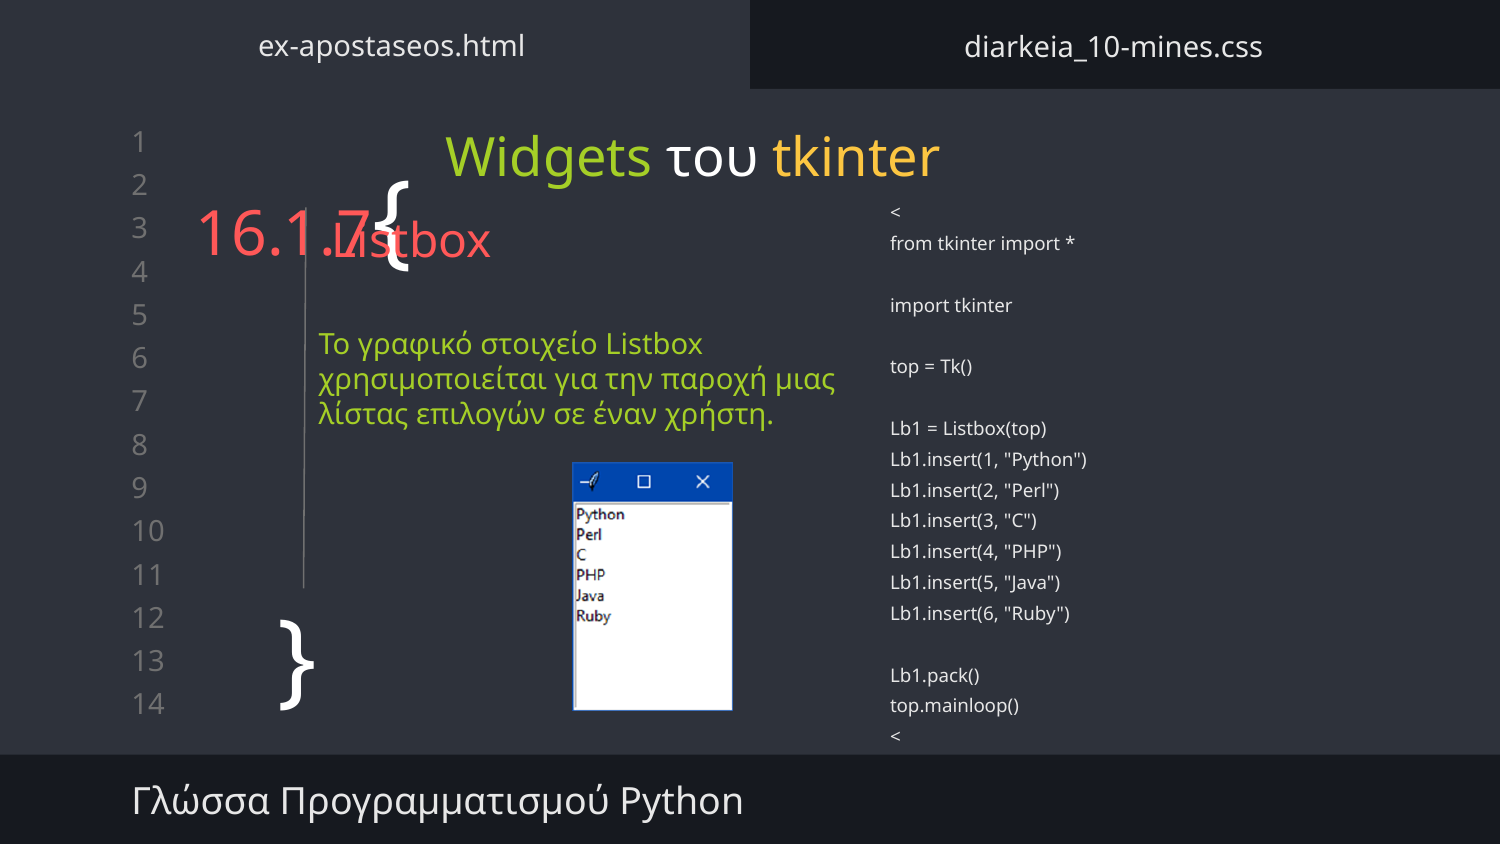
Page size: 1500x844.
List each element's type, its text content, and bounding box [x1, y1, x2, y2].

title 16.1.7{ [161, 123, 446, 305]
picture [572, 461, 733, 711]
subtitle Γλώσσα Προγραμματισμού Python [116, 770, 915, 829]
text_box } [262, 588, 346, 717]
subtitle < from tkinter import * import tkinter top = Tk() Lb1 = Listbox(top) Lb1.insert(1, "Python") Lb1.insert(2, "Perl") Lb1.insert(3, "C") Lb1.insert(4, "PHP") Lb1.insert(5, "Java") Lb1.insert(6, "Ruby") Lb1.pack() top.mainloop() < [874, 328, 1452, 621]
subtitle Το γραφικό στοιχείο Listbox χρησιμοποιείται για την παροχή μιας λίστας επιλογών σε έναν χρήστη. [312, 293, 908, 463]
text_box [303, 207, 307, 589]
title Widgets του tkinter [430, 111, 1477, 199]
subtitle diarkeia_10-mines.css [738, 16, 1489, 75]
subtitle Listbox [316, 199, 894, 277]
subtitle ex-apostaseos.html [16, 15, 767, 74]
